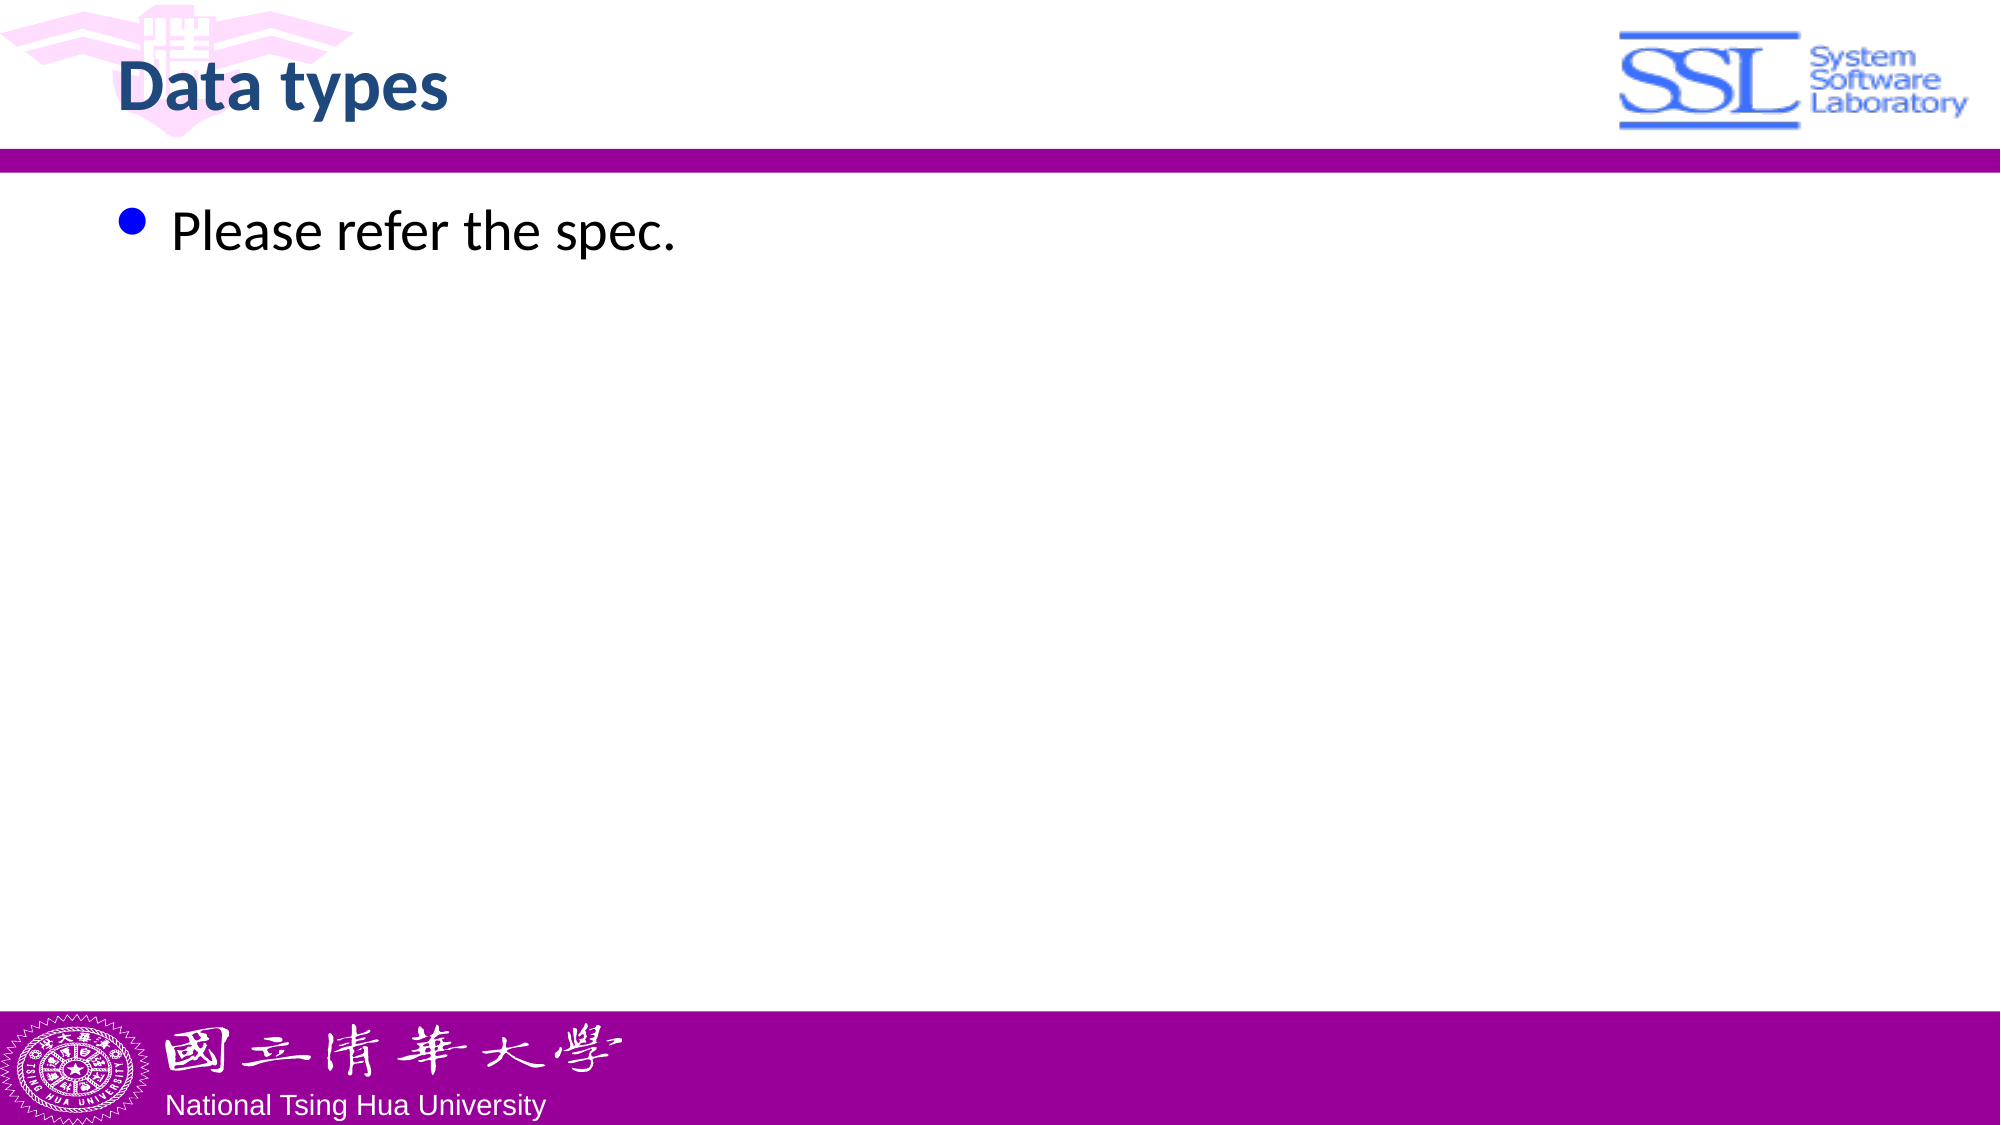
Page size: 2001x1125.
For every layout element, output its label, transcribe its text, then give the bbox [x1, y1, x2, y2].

picture [1898, 24, 1977, 138]
list Please refer the spec. [99, 184, 1901, 988]
title Data types [102, 23, 1898, 138]
